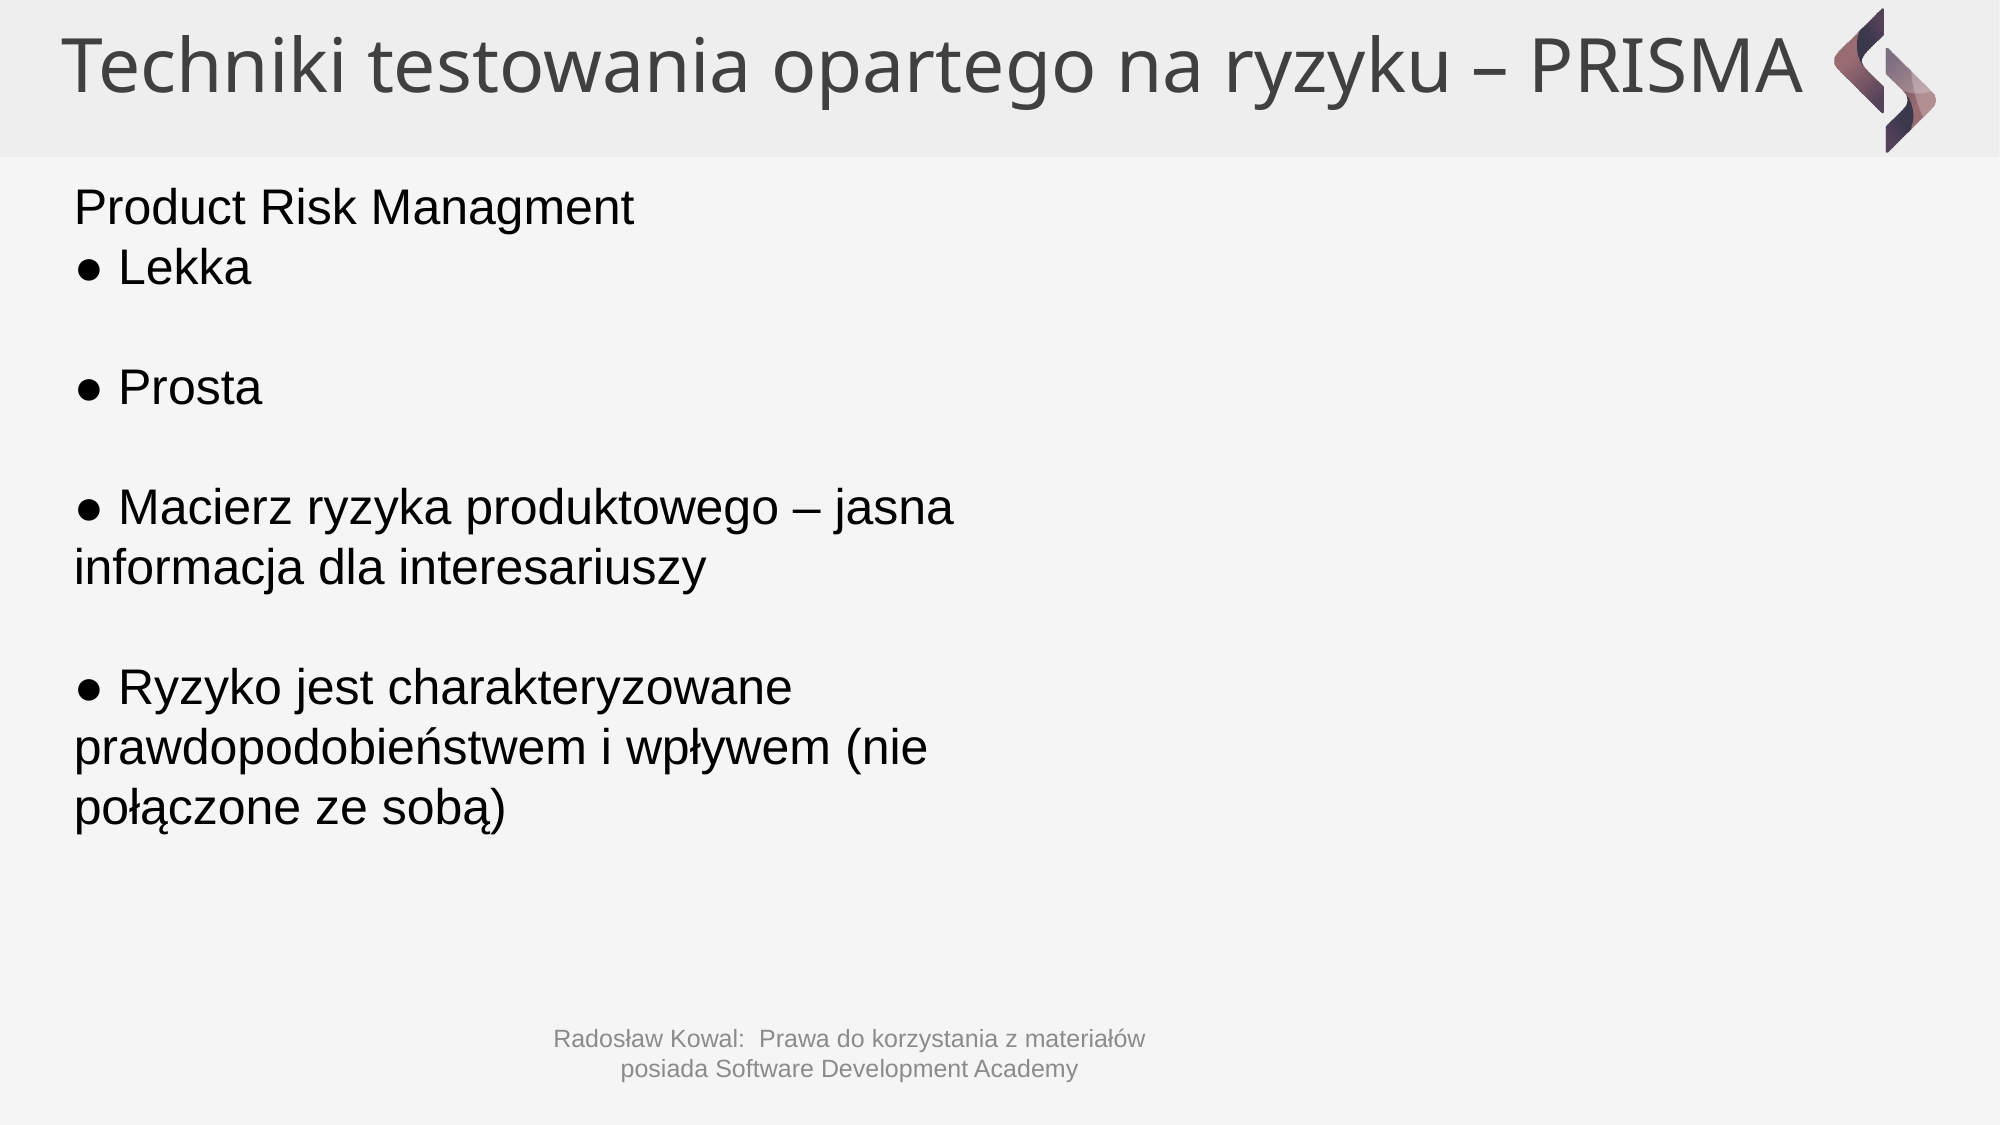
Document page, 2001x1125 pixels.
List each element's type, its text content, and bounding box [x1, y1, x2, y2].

text_box Techniki testowania opartego na ryzyku – PRISMA [47, 23, 1856, 140]
text_box Product Risk Managment ● Lekka ● Prosta ● Macierz ryzyka produktowego – jasna informacja dla interesariuszy ● Ryzyko jest charakteryzowane prawdopodobieństwem i wpływem (nie połączone ze sobą) [59, 167, 1785, 941]
text_box Radosław Kowal: Prawa do korzystania z materiałów posiada Software Development Academy [512, 1022, 1188, 1082]
picture [1787, 0, 2001, 165]
